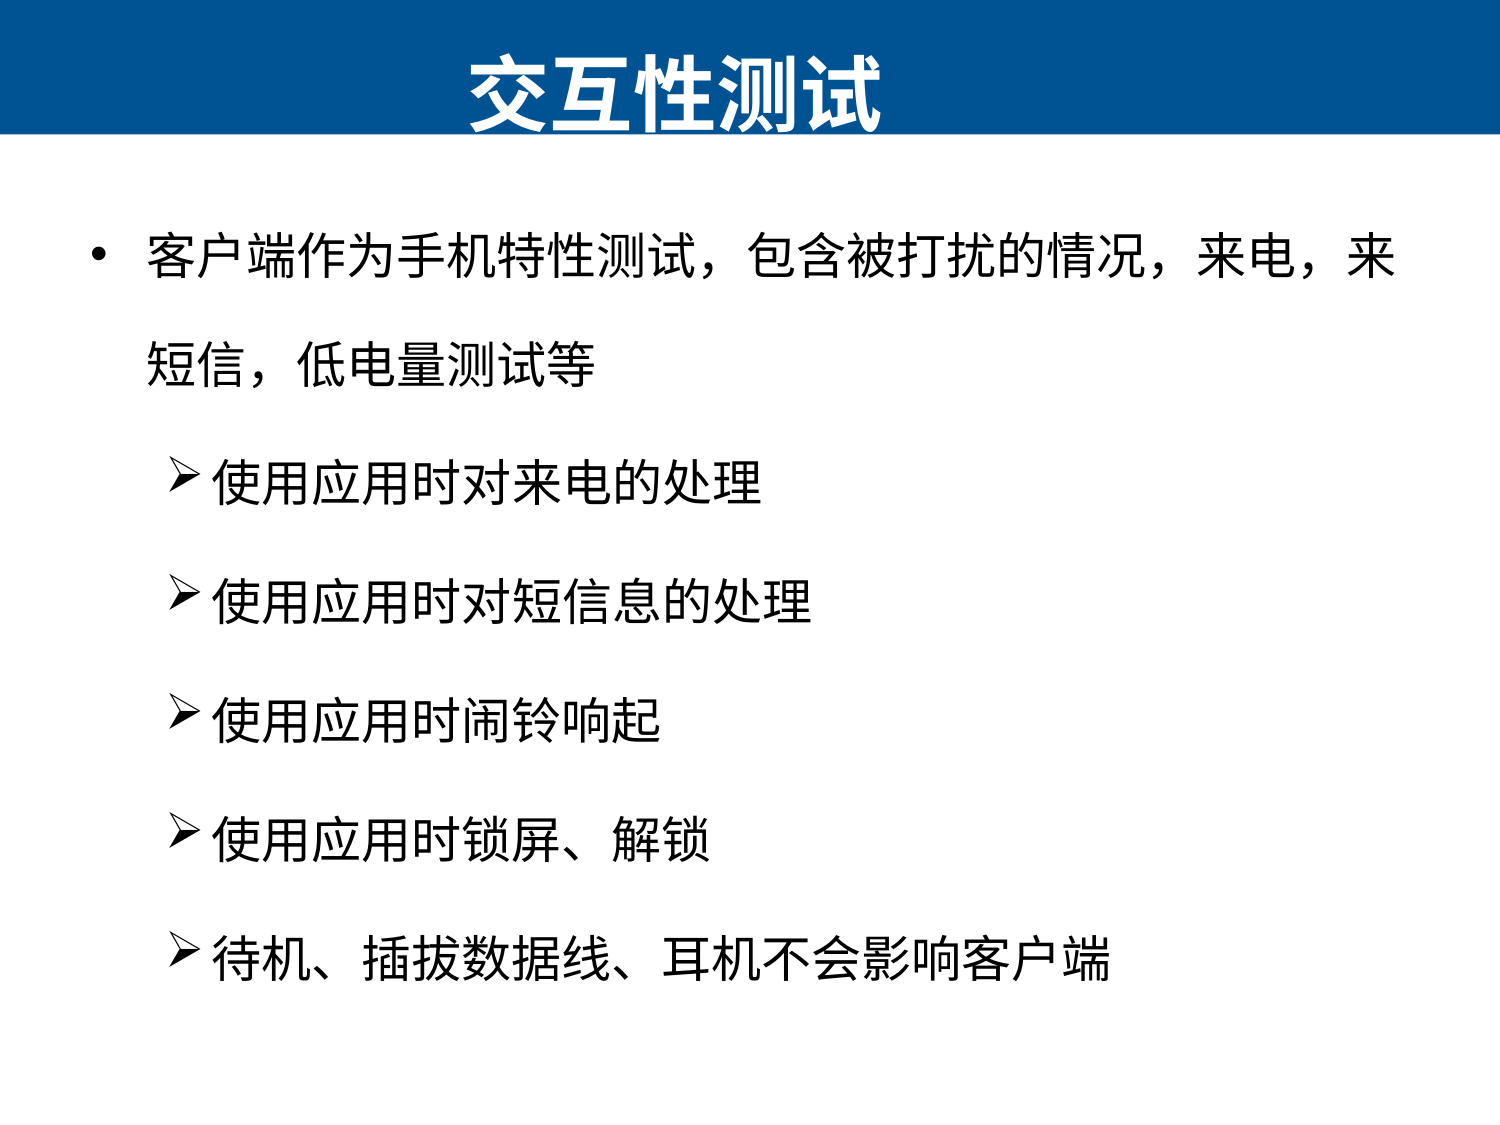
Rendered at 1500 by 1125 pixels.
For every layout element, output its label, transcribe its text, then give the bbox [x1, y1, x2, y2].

list 客户端作为手机特性测试，包含被打扰的情况，来电，来短信，低电量测试等 使用应用时对来电的处理 使用应用时对短信息的处理 使用应用时闹铃响起 使用应用时锁屏、解锁 待机、插拔数据线、耳机不会影响客户端 [75, 172, 1425, 1005]
title 交互性测试 [0, 0, 1350, 183]
